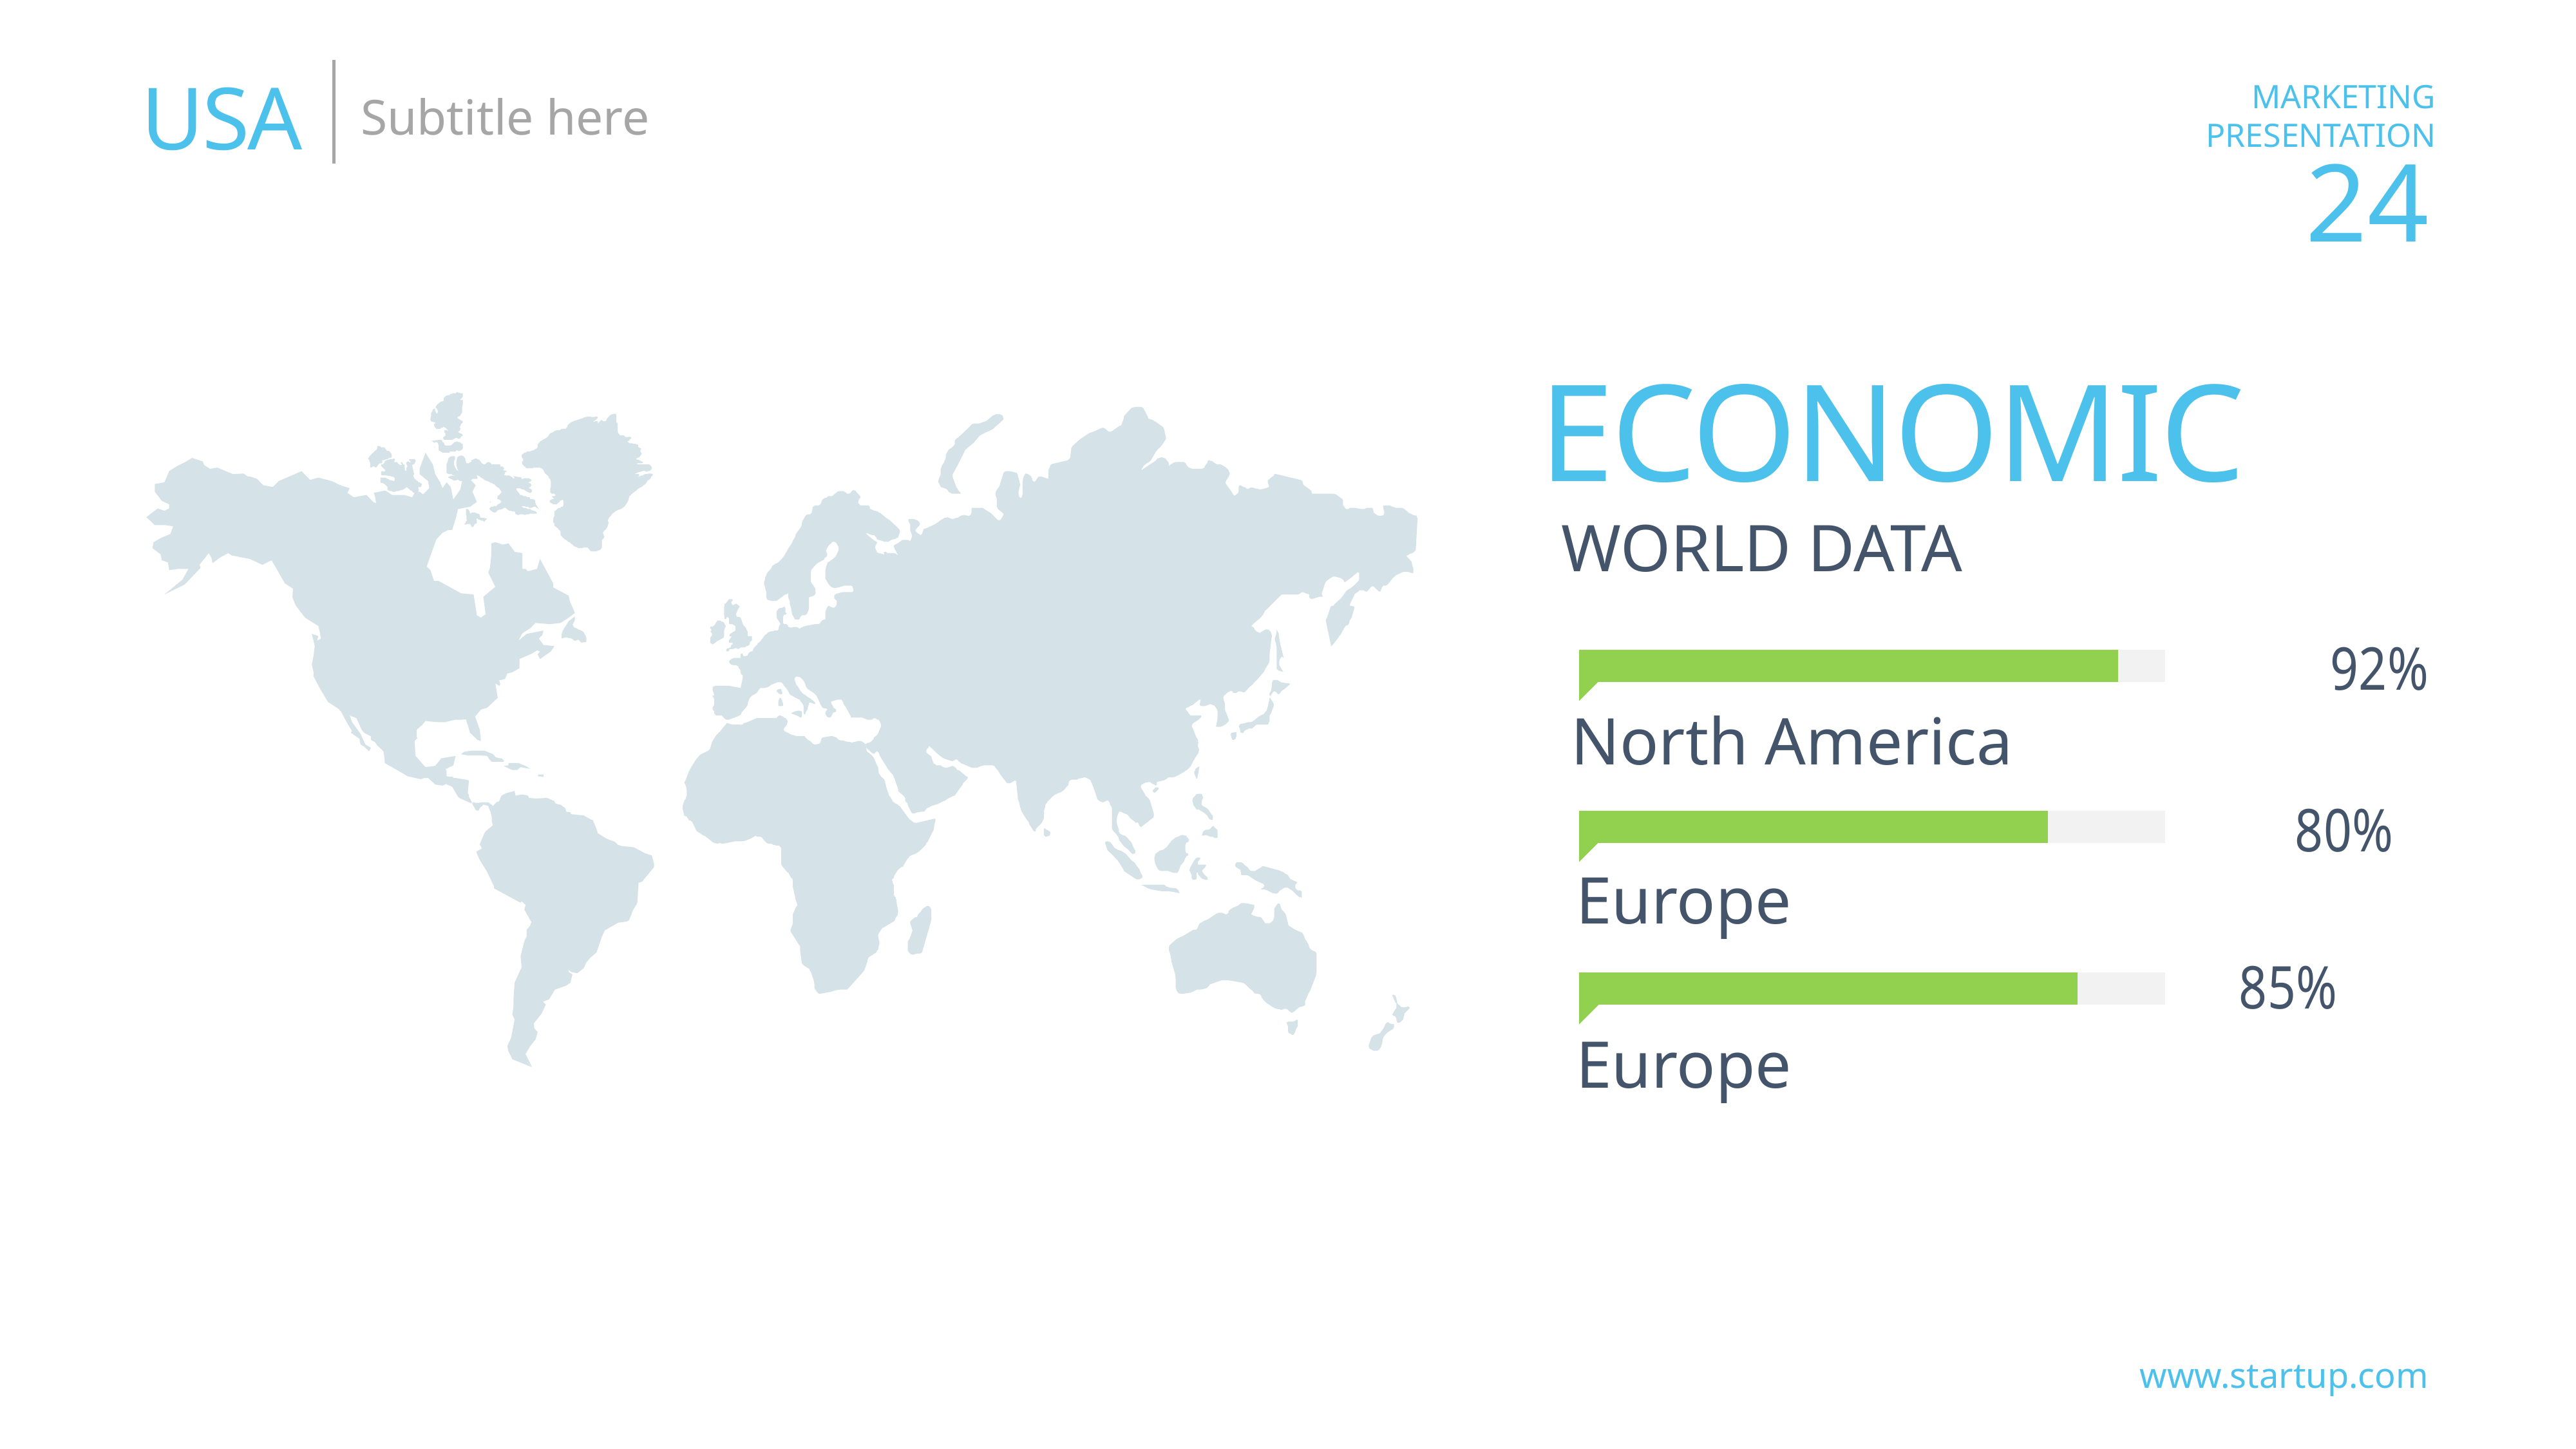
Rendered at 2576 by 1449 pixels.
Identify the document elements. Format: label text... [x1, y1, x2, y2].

text_box ECONOMIC [1539, 347, 2246, 509]
text_box North America [1571, 700, 1577, 778]
text_box USA [141, 63, 303, 167]
text_box Subtitle here [351, 81, 659, 149]
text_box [146, 392, 1418, 1067]
text_box WORLD DATA [1561, 509, 1964, 585]
text_box Europe [1576, 1023, 1792, 1101]
chart [1577, 565, 2429, 1090]
